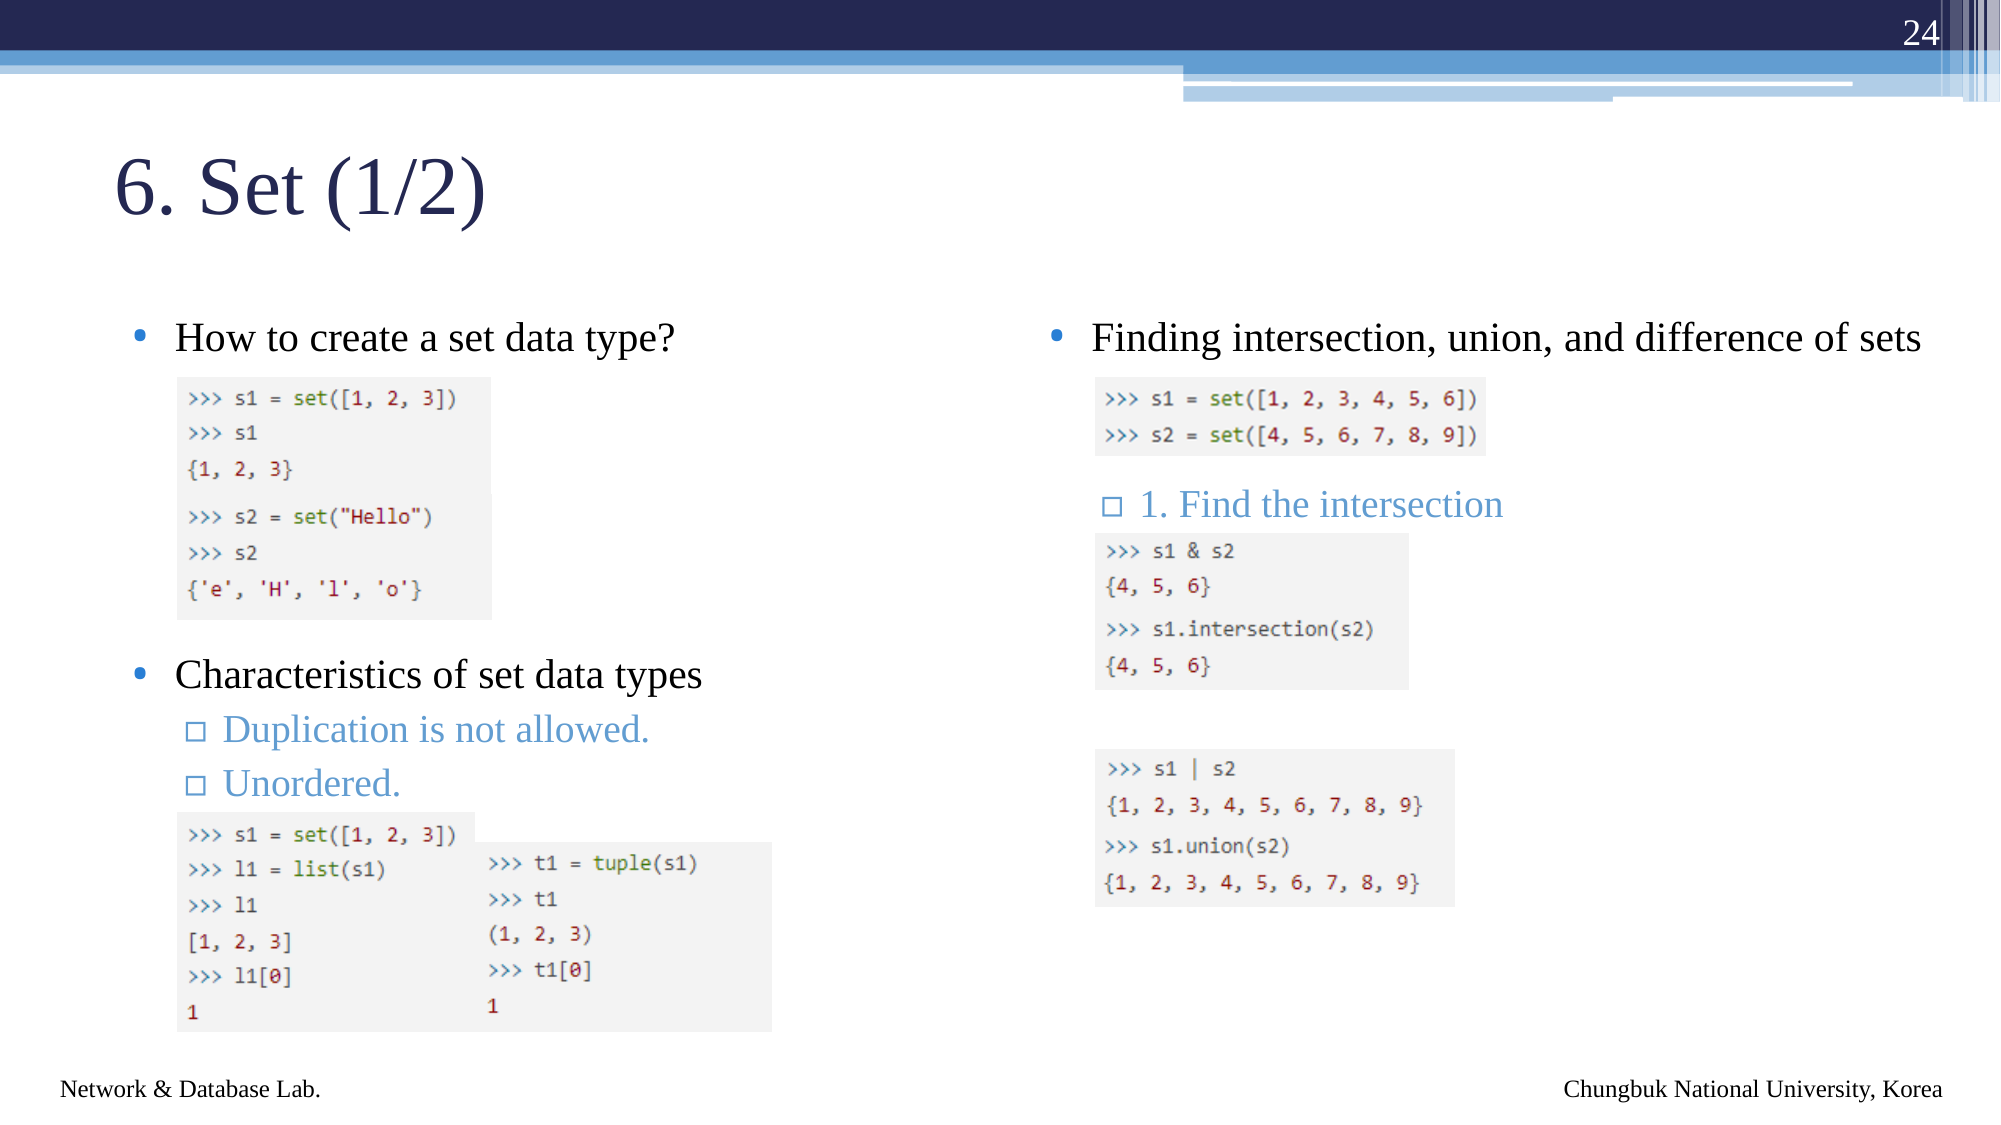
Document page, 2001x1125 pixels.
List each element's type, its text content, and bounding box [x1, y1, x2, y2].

picture [176, 376, 493, 621]
title 6. Set (1/2) [99, 93, 1900, 269]
slide_number 24 [1788, 0, 1955, 61]
picture [1095, 533, 1409, 691]
picture [177, 811, 772, 1032]
list Finding intersection, union, and difference of sets 1. Find the intersection 2. Find the union [1016, 302, 1955, 1045]
picture [1095, 749, 1456, 907]
list How to create a set data type? Characteristics of set data types Duplication is not allowed. Unordered. [99, 302, 984, 1045]
picture [1095, 376, 1487, 456]
